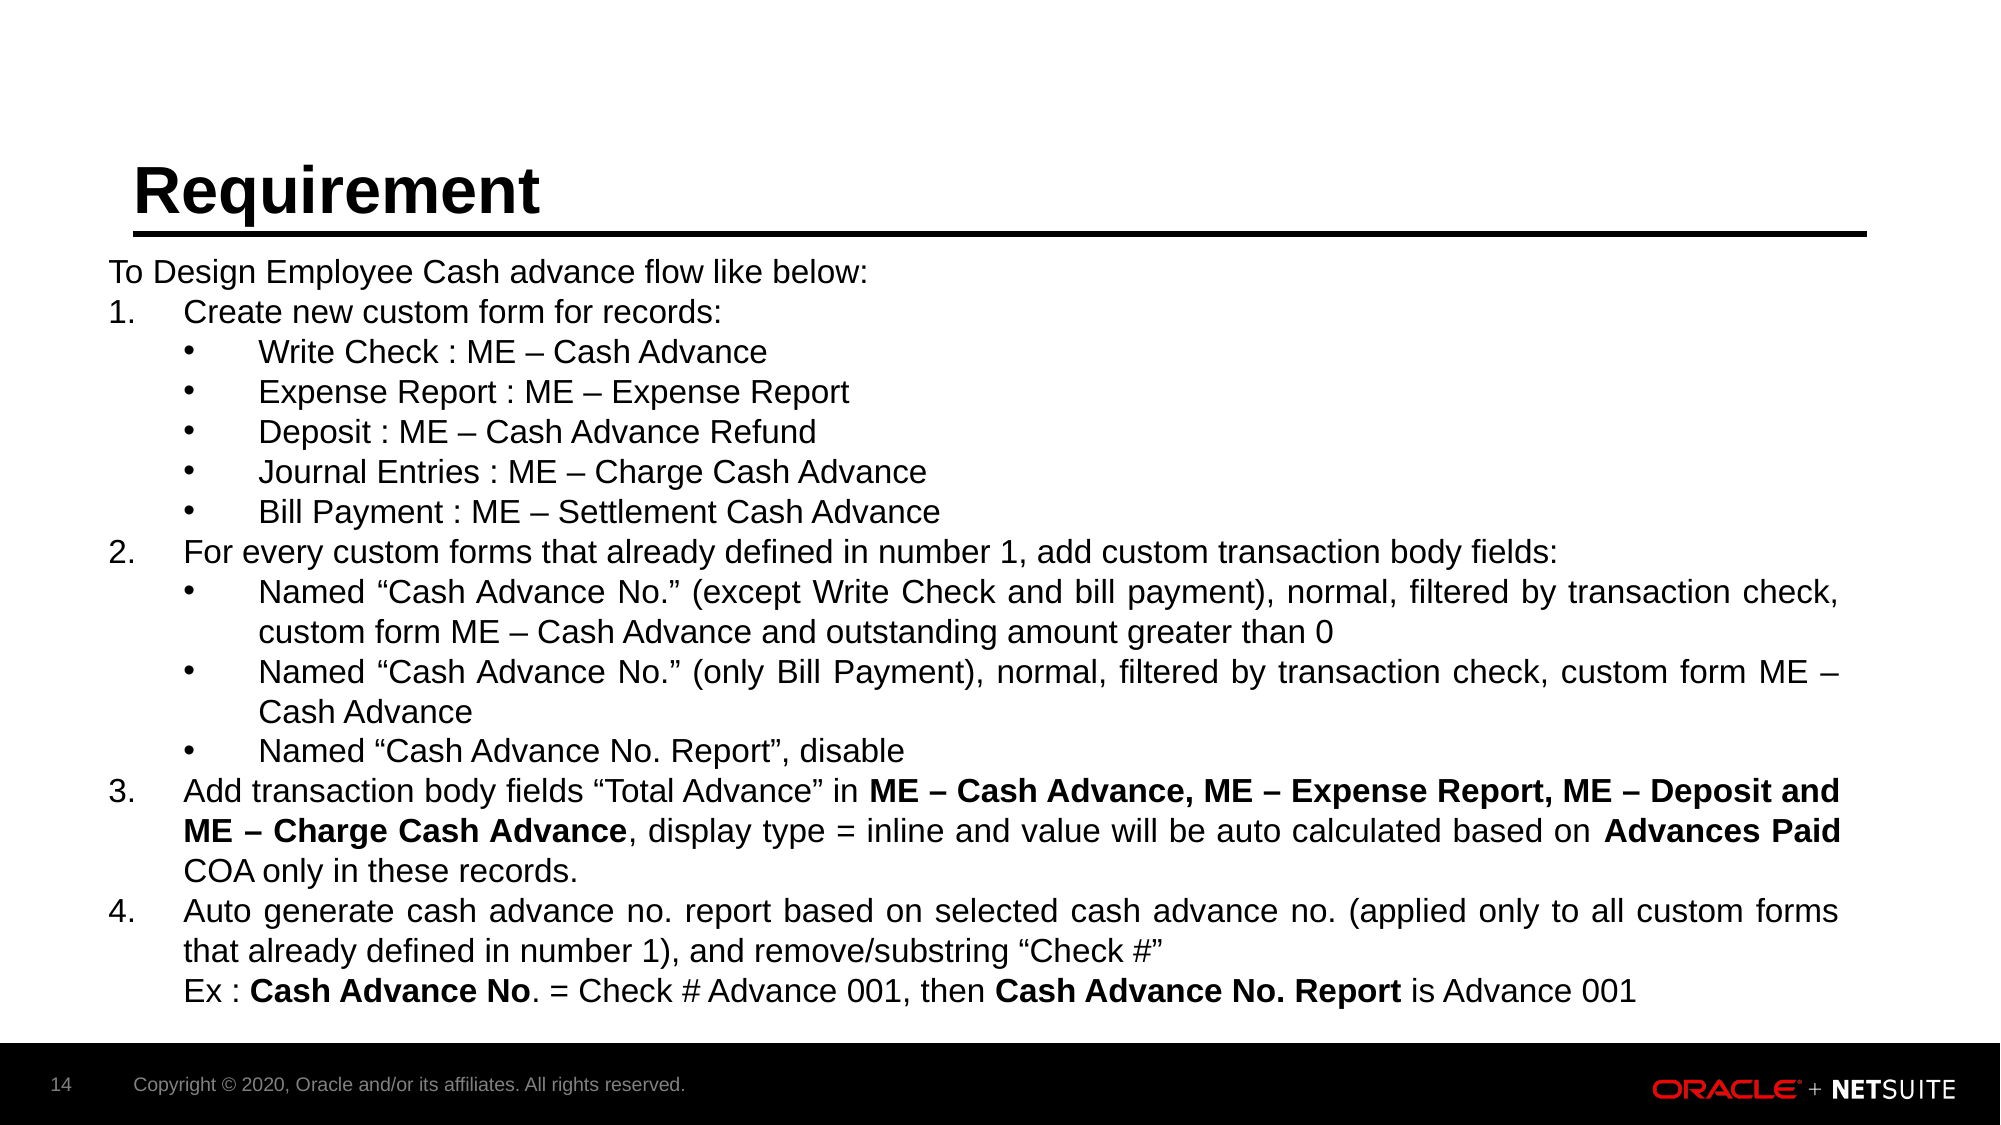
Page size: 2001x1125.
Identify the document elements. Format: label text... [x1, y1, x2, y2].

picture [1634, 1061, 1973, 1117]
title Requirement [133, 77, 1867, 228]
text_box To Design Employee Cash advance flow like below: Create new custom form for records: Write Check : ME – Cash Advance Expense Report : ME – Expense Report Deposit : ME – Cash Advance Refund Journal Entries : ME – Charge Cash Advance Bill Payment : ME – Settlement Cash Advance For every custom forms that already defined in number 1, add custom transaction body fields: Named “Cash Advance No.” (except Write Check and bill payment), normal, filtered by transaction check, custom form ME – Cash Advance and outstanding amount greater than 0 Named “Cash Advance No.” (only Bill Payment), normal, filtered by transaction check, custom form ME – Cash Advance Named “Cash Advance No. Report”, disable Add transaction body fields “Total Advance” in ME – Cash Advance, ME – Expense Report, ME – Deposit and ME – Charge Cash Advance, display type = inline and value will be auto calculated based on Advances Paid COA only in these records. Auto generate cash advance no. report based on selected cash advance no. (applied only to all custom forms that already defined in number 1), and remove/substring “Check #” Ex : Cash Advance No. = Check # Advance 001, then Cash Advance No. Report is Advance 001 [108, 250, 1842, 1090]
